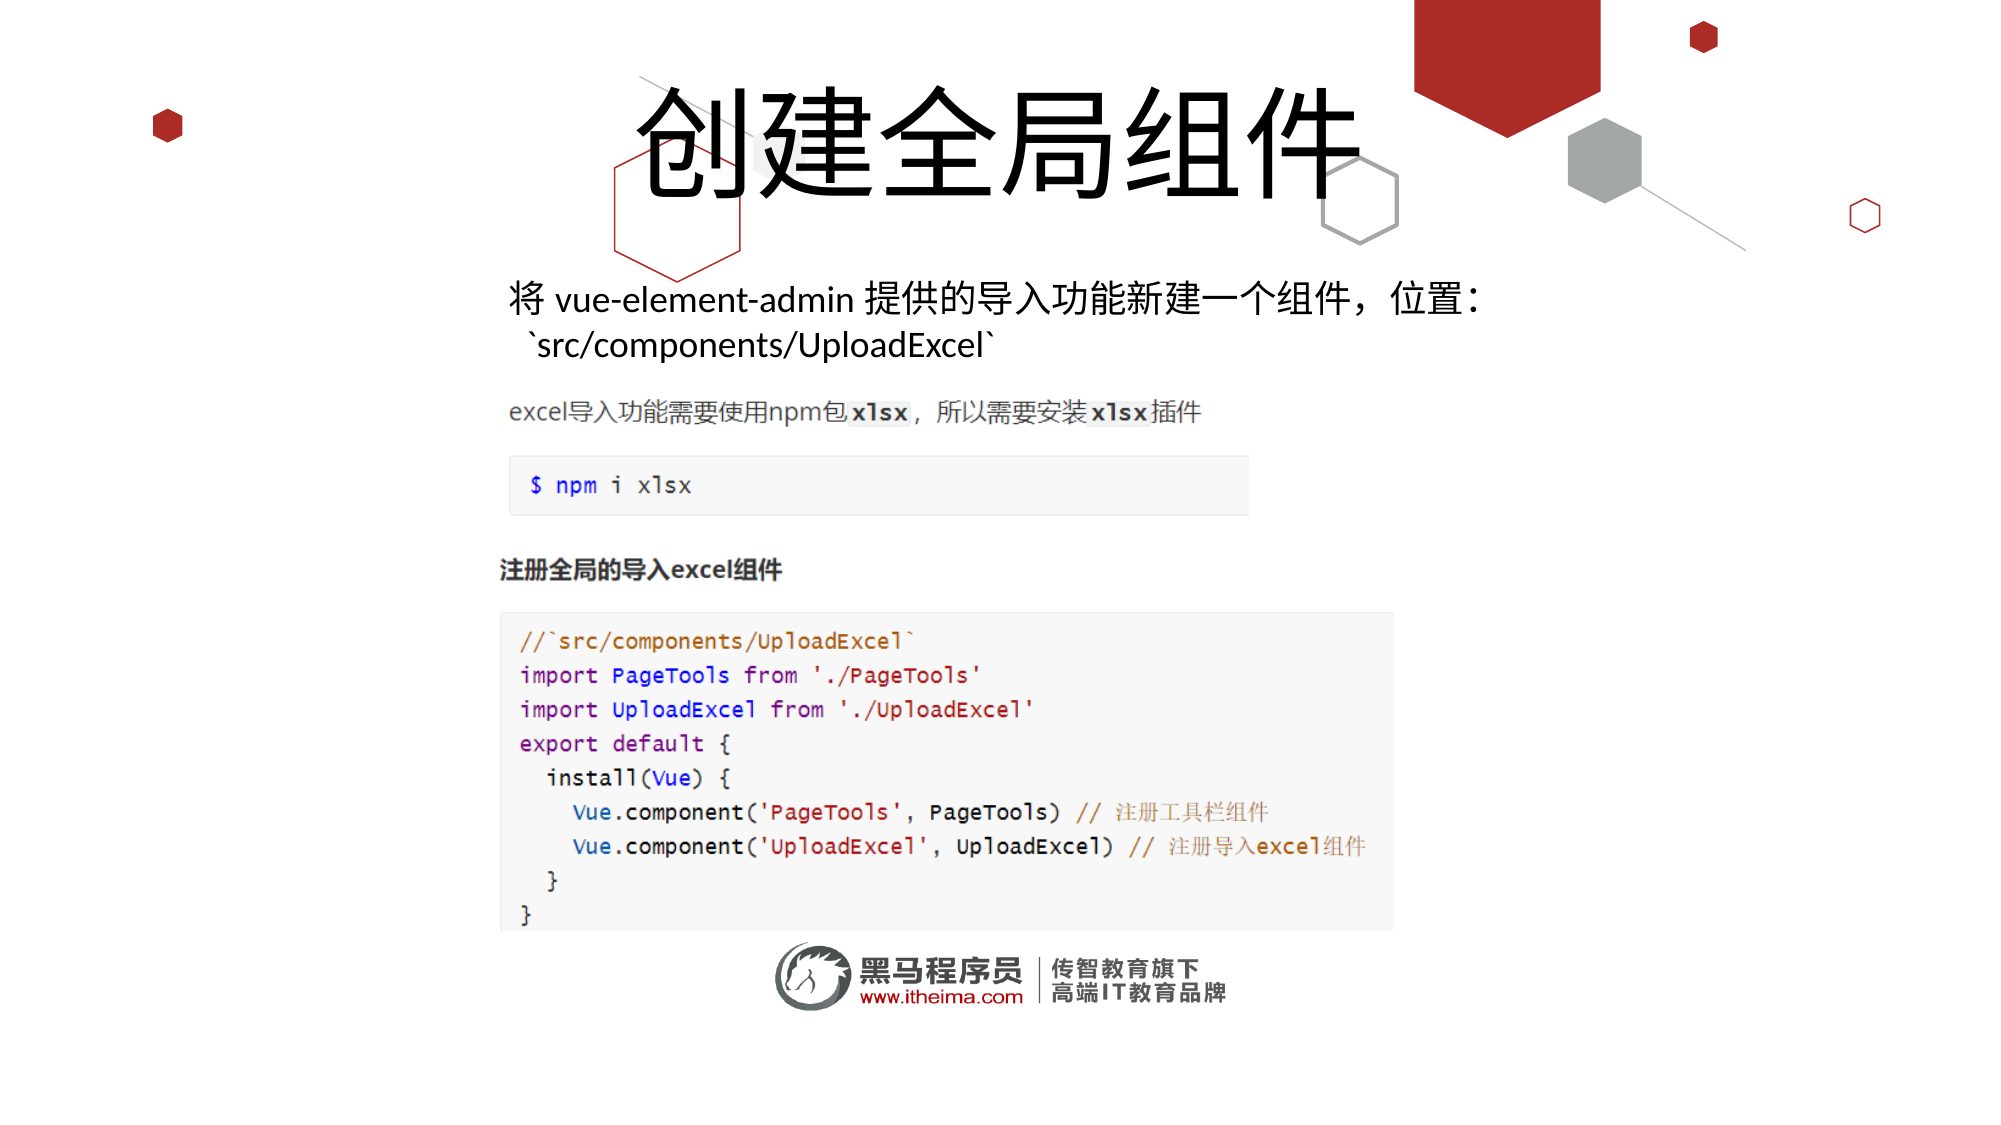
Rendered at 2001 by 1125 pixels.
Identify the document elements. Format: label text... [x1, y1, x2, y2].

picture [493, 550, 1394, 931]
text_box 将vue-element-admin提供的导入功能新建一个组件，位置： `src/components/UploadExcel` [493, 267, 1507, 373]
title 创建全局组件 [137, 59, 1863, 278]
picture [493, 372, 1250, 523]
picture [774, 939, 1226, 1013]
